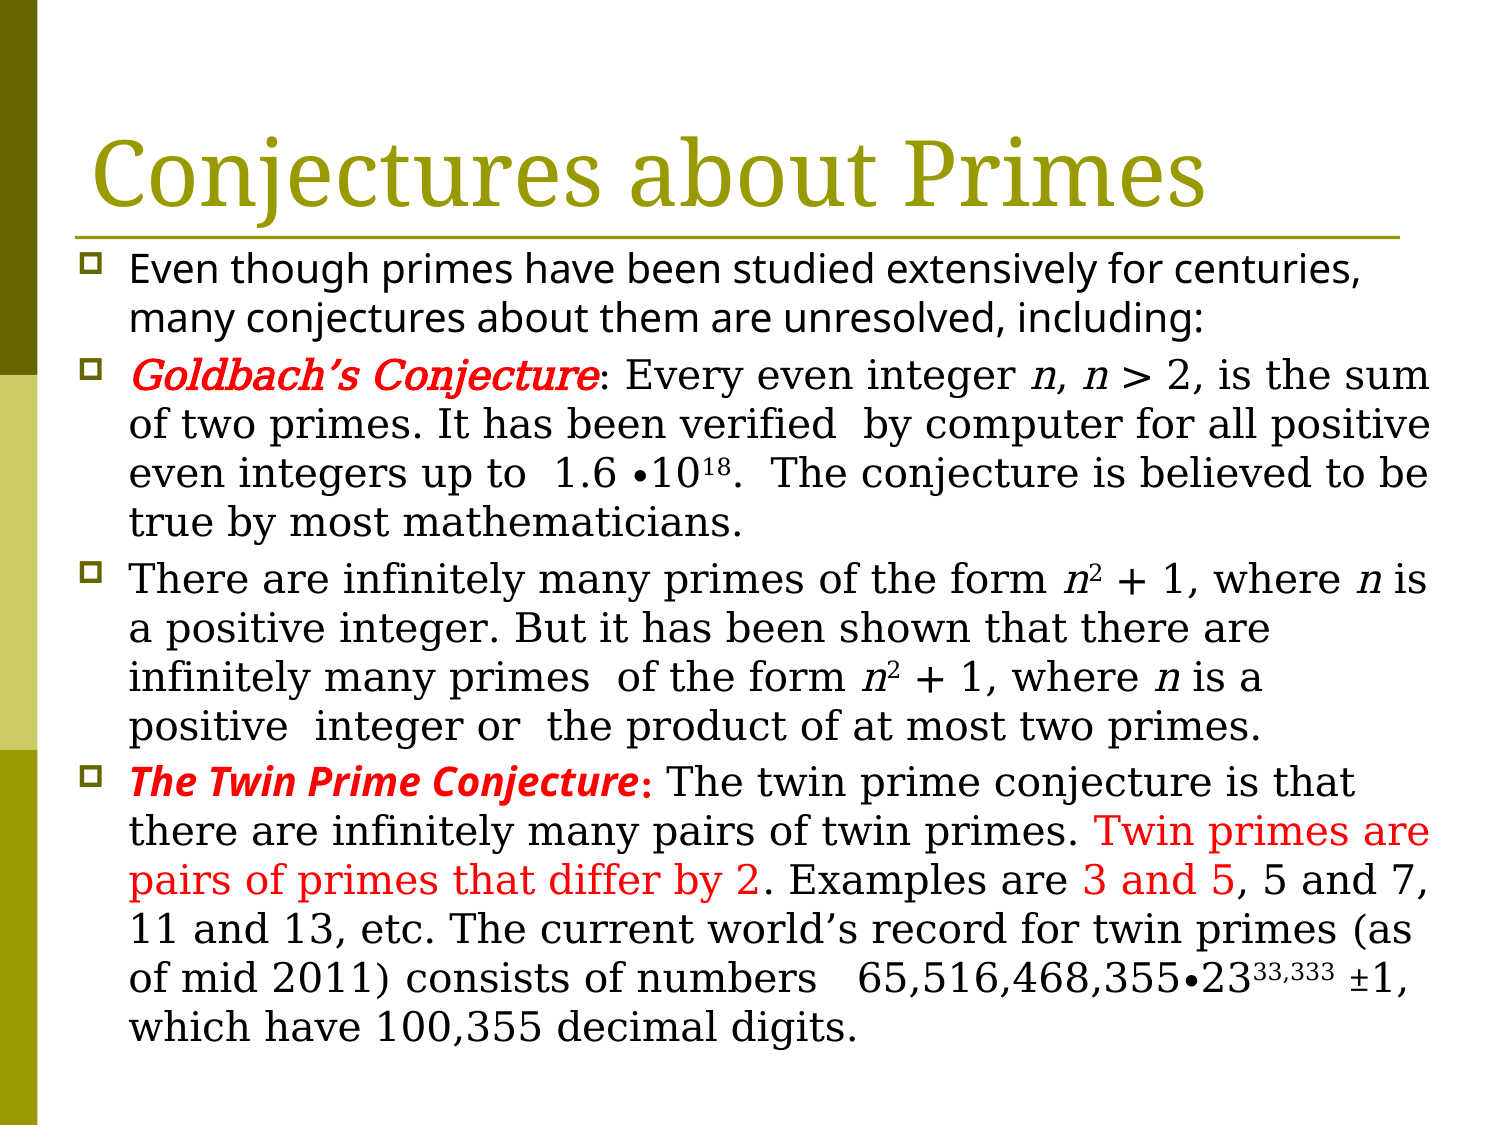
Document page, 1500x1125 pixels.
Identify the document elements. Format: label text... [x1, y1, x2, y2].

list Even though primes have been studied extensively for centuries, many conjectures about them are unresolved, including: Goldbach’s Conjecture: Every even integer n, n > 2, is the sum of two primes. It has been verified by computer for all positive even integers up to 1.6 ∙1018. The conjecture is believed to be true by most mathematicians. There are infinitely many primes of the form n2 + 1, where n is a positive integer. But it has been shown that there are infinitely many primes of the form n2 + 1, where n is a positive integer or the product of at most two primes. The Twin Prime Conjecture: The twin prime conjecture is that there are infinitely many pairs of twin primes. Twin primes are pairs of primes that differ by 2. Examples are 3 and 5, 5 and 7, 11 and 13, etc. The current world’s record for twin primes (as of mid 2011) consists of numbers 65,516,468,355∙2333,333 ±1, which have 100,355 decimal digits. [62, 235, 1450, 1100]
title Conjectures about Primes [75, 45, 1425, 233]
